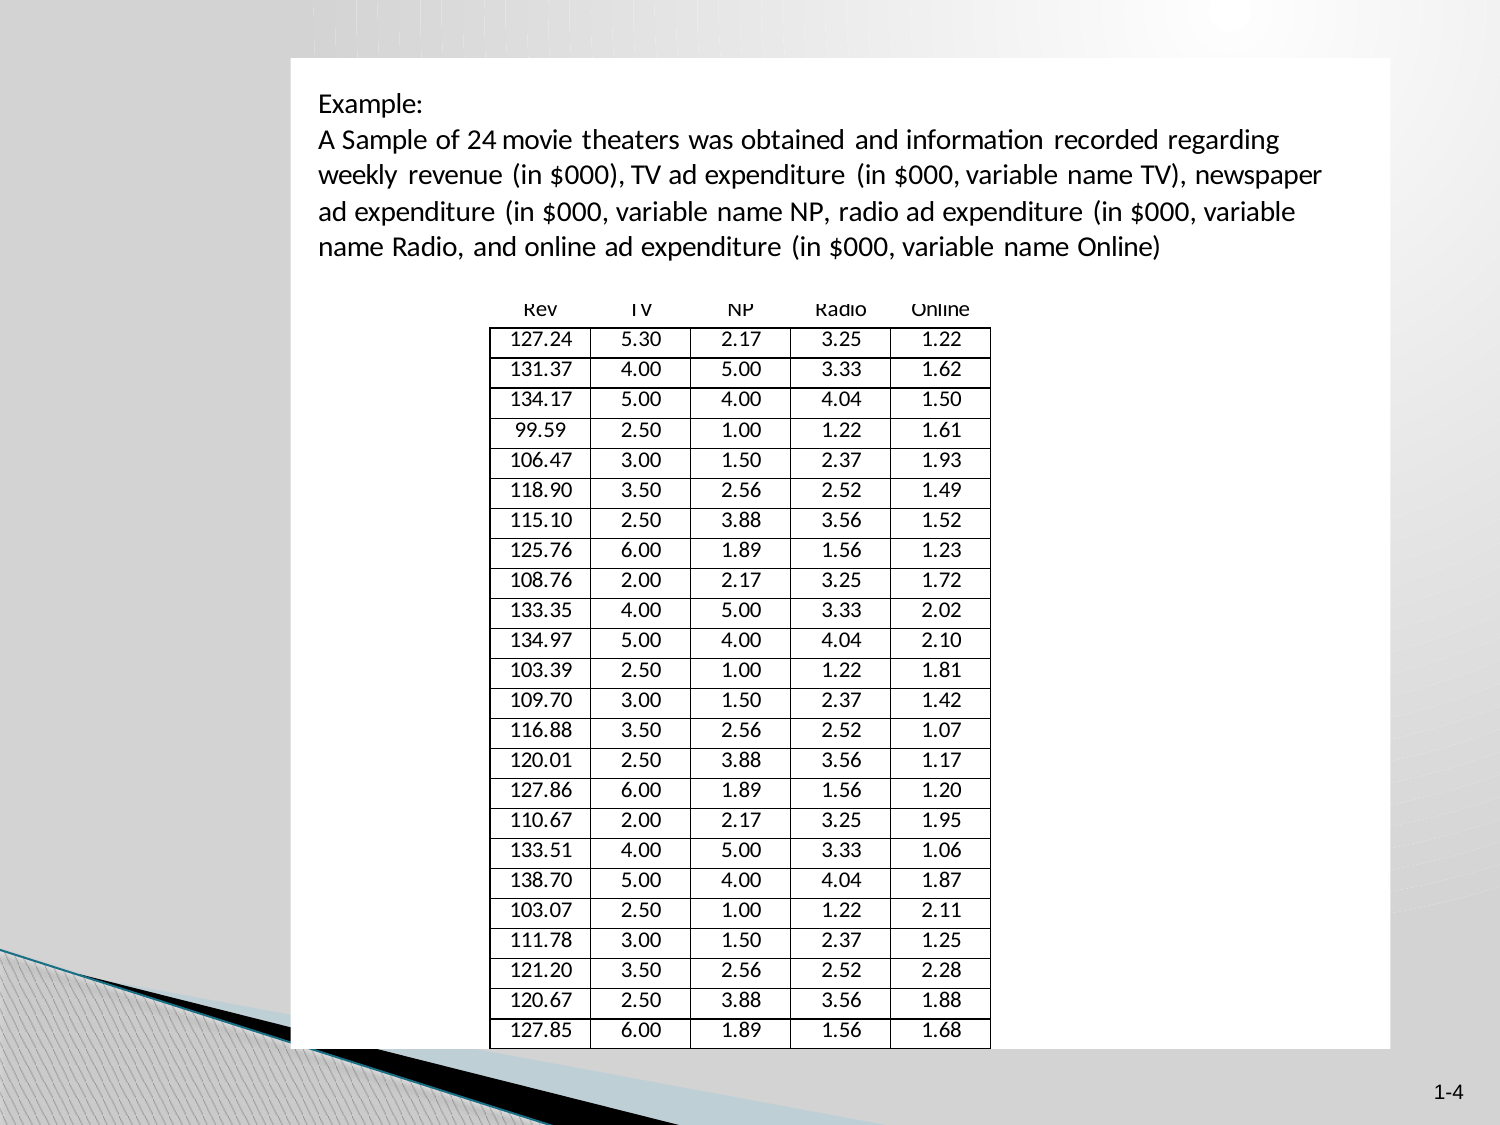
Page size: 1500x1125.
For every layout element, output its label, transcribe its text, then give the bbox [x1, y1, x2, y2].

slide_number 1-4 [1374, 1051, 1479, 1112]
picture [289, 56, 1393, 1050]
